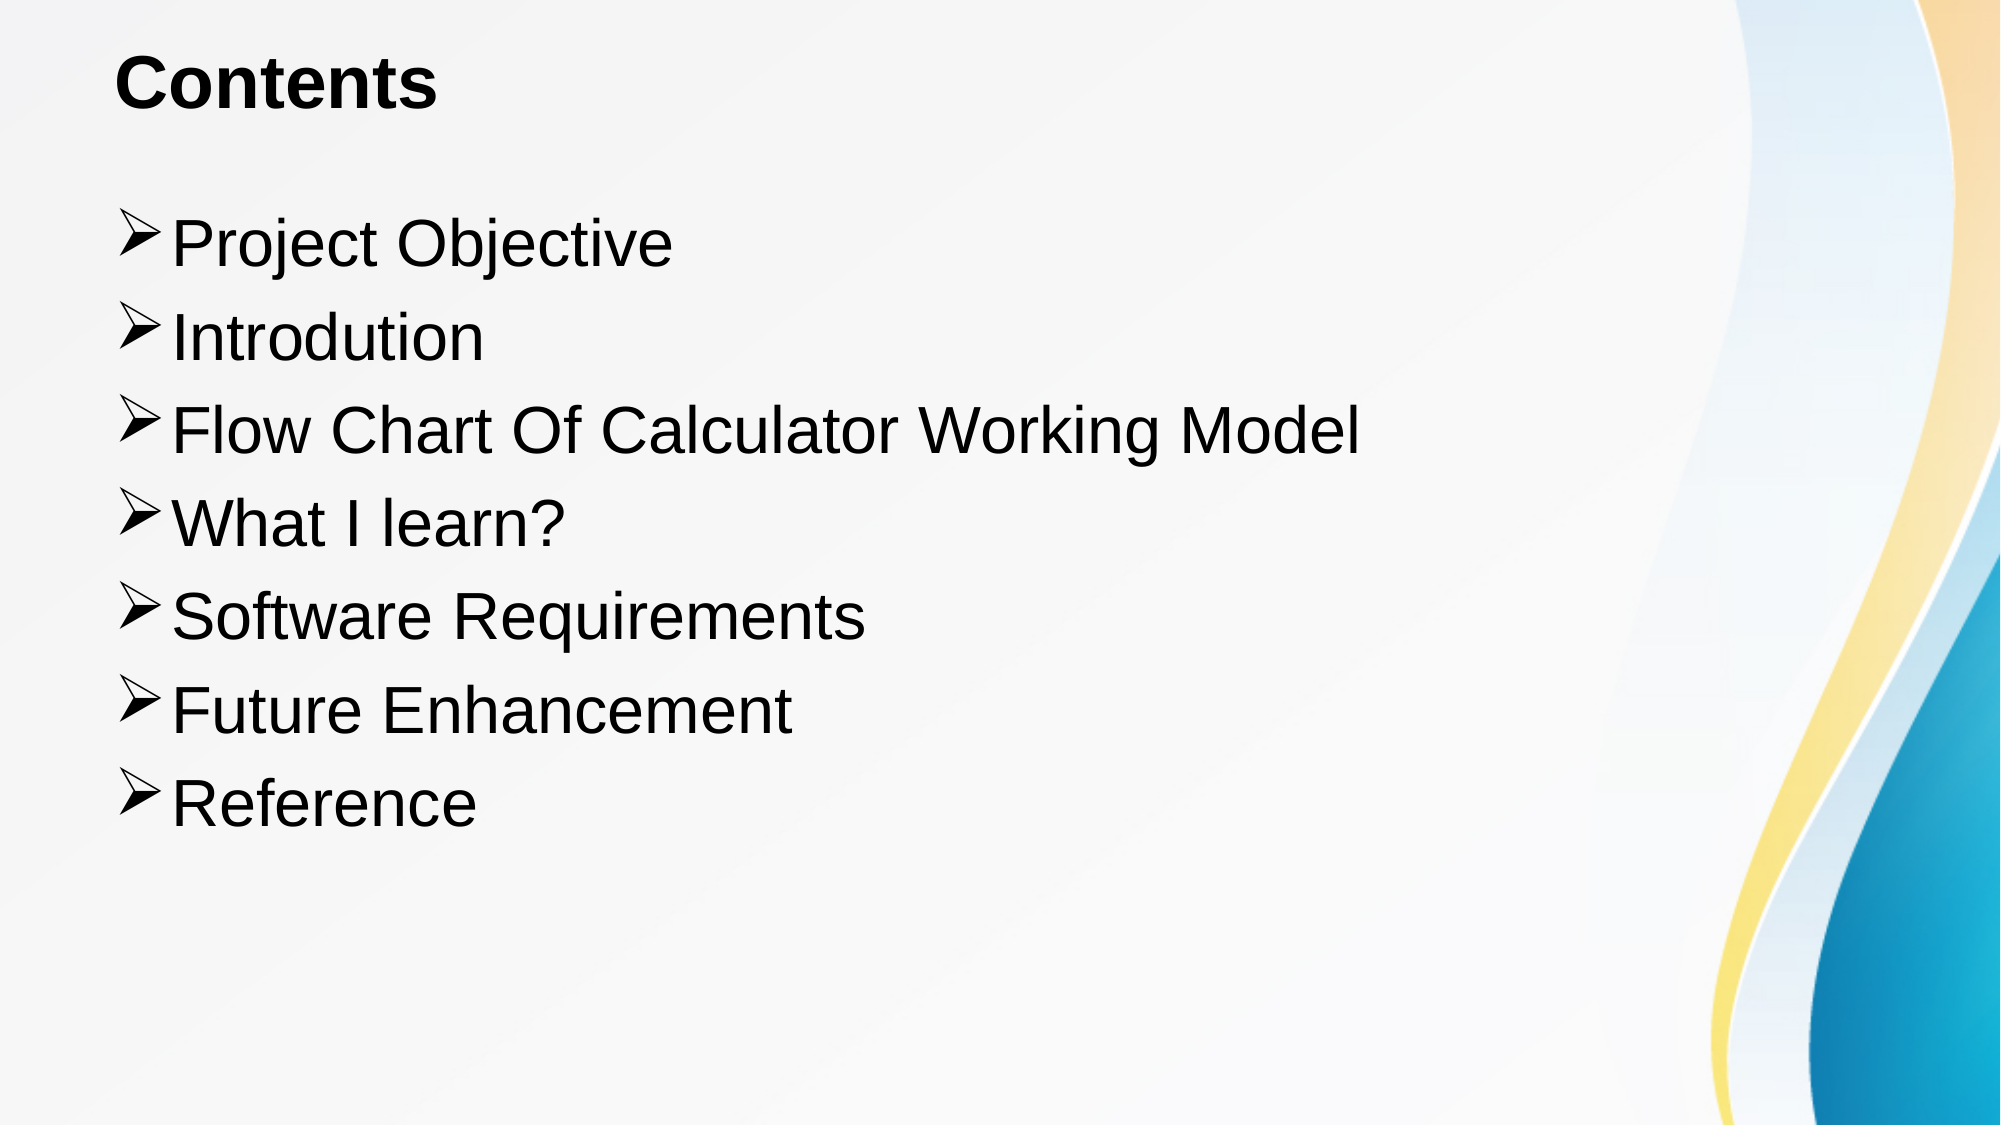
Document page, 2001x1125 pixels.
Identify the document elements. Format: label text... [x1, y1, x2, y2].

picture [0, 0, 2001, 1125]
list Project Objective Introdution Flow Chart Of Calculator Working Model What I learn? Software Requirements Future Enhancement Reference [99, 192, 1901, 1006]
title Contents [99, 30, 1901, 127]
